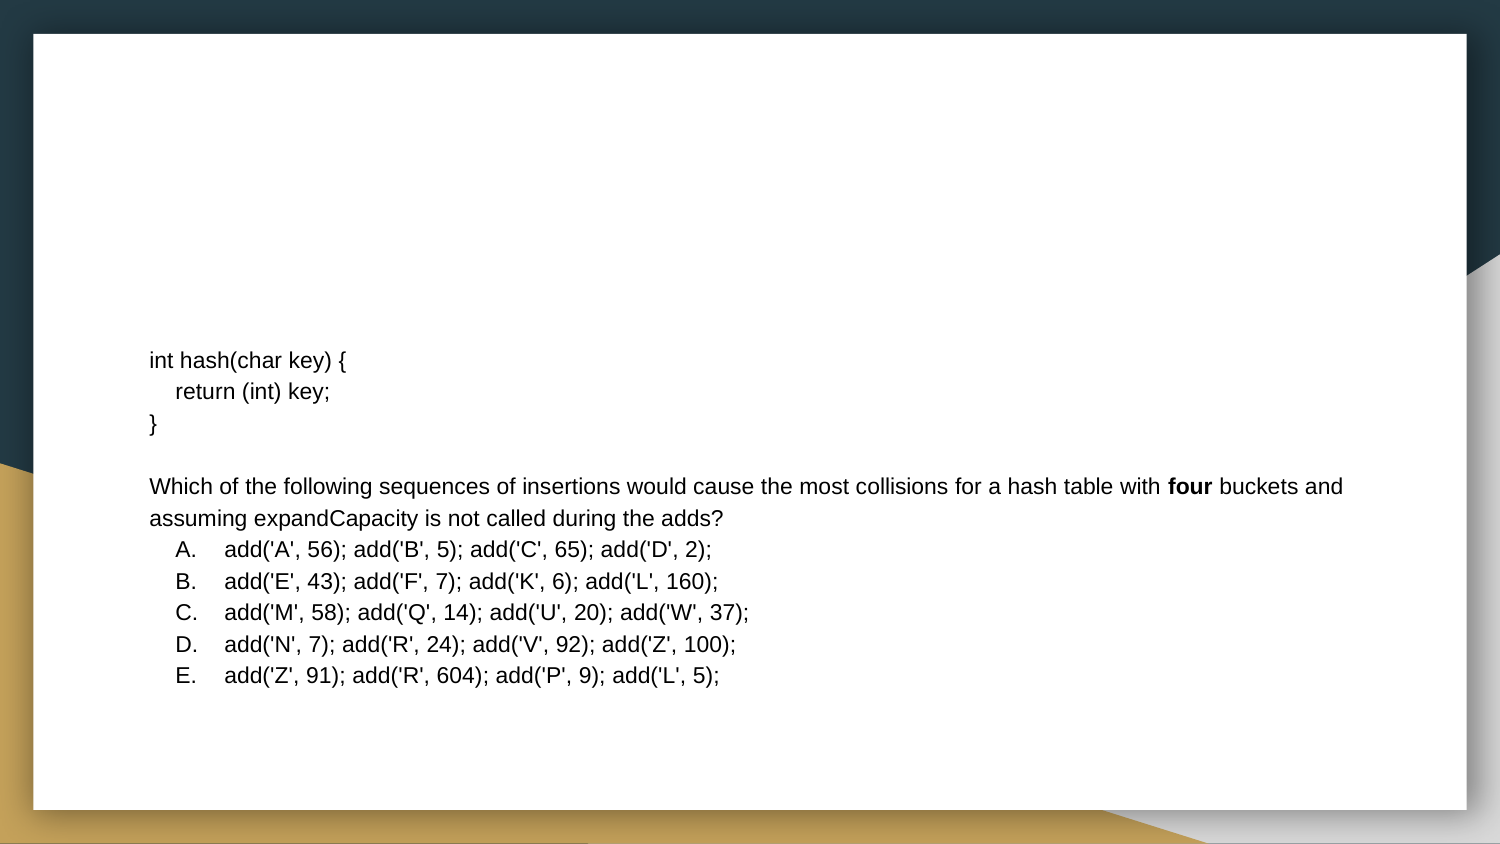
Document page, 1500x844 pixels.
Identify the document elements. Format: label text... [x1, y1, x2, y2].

list int hash(char key) { return (int) key; } Which of the following sequences of insertions would cause the most collisions for a hash table with four buckets and assuming expandCapacity is not called during the adds? add('A', 56); add('B', 5); add('C', 65); add('D', 2); add('E', 43); add('F', 7); add('K', 6); add('L', 160); add('M', 58); add('Q', 14); add('U', 20); add('W', 37); add('N', 7); add('R', 24); add('V', 92); add('Z', 100); add('Z', 91); add('R', 604); add('P', 9); add('L', 5); [134, 326, 1366, 729]
